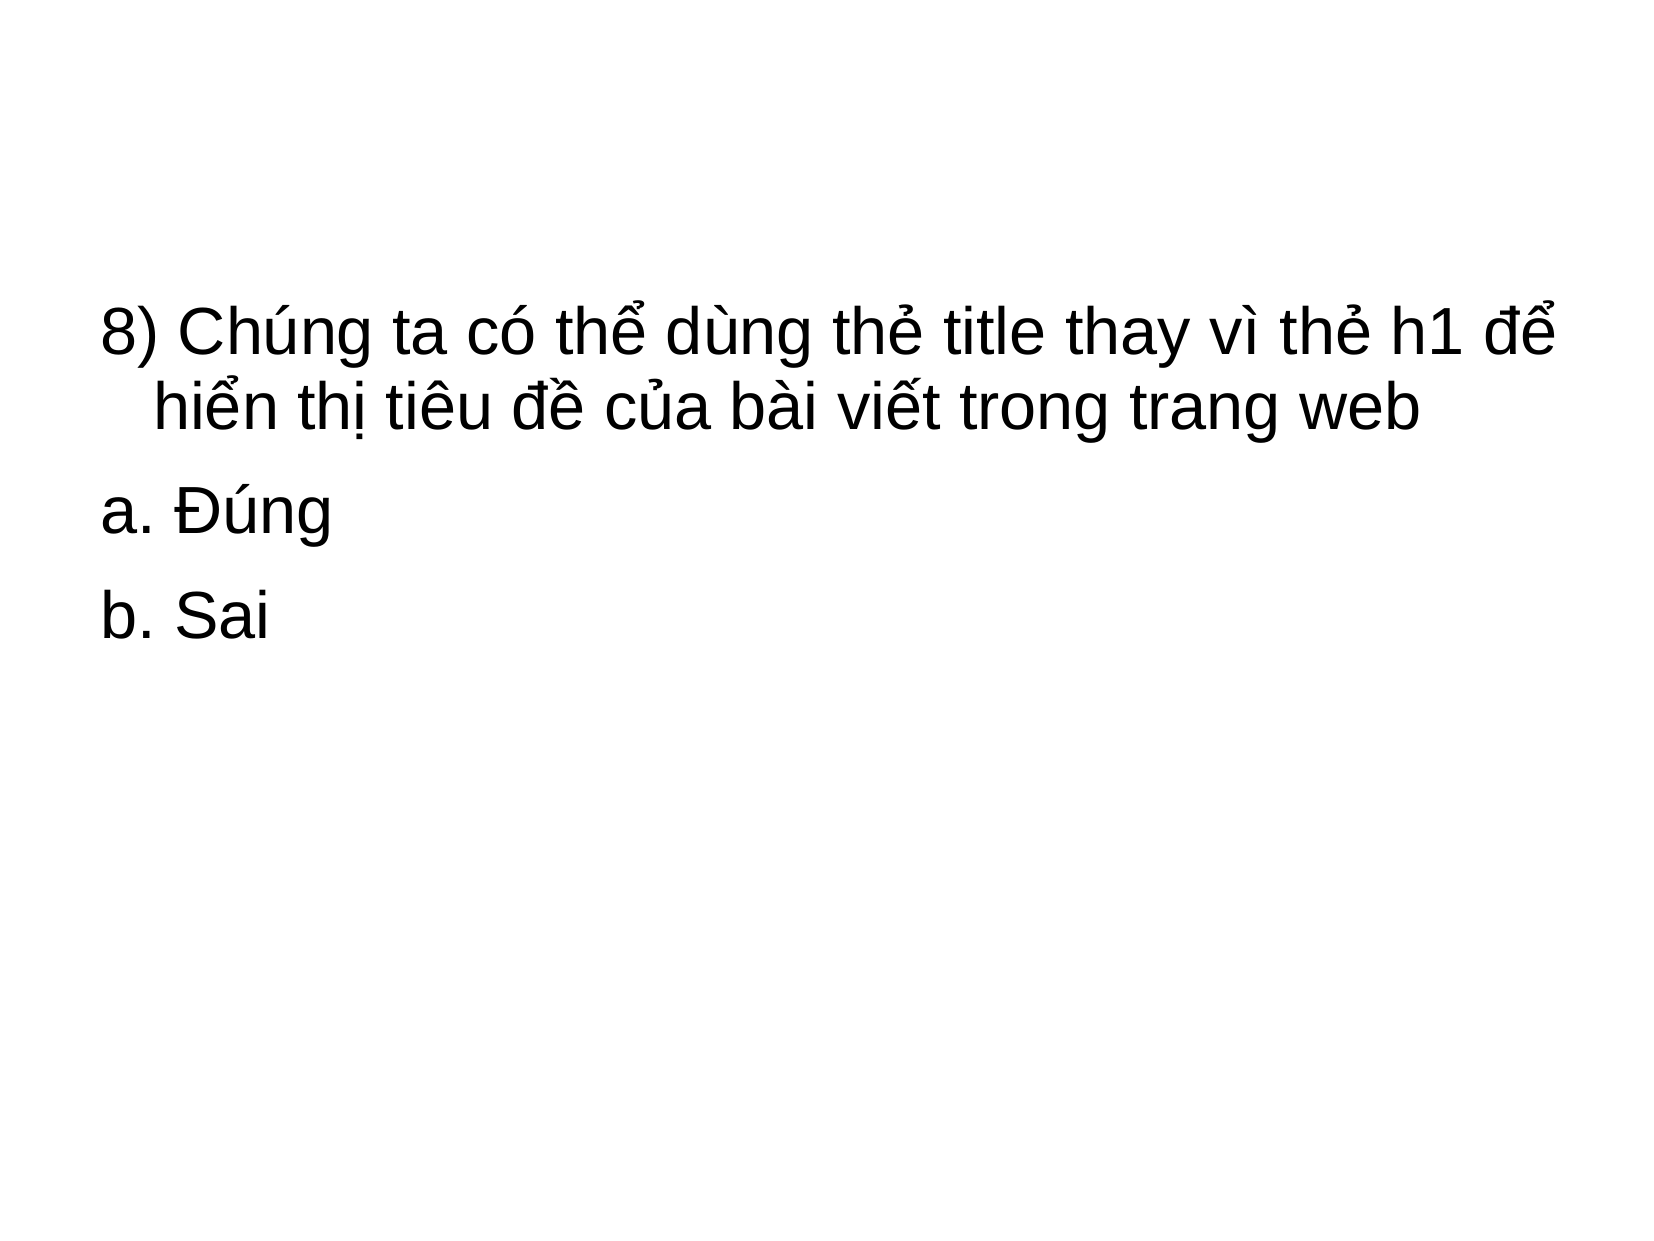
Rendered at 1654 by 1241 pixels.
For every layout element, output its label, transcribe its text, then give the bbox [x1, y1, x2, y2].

list 8) Chúng ta có thể dùng thẻ title thay vì thẻ h1 để hiển thị tiêu đề của bài viết trong trang web a. Đúng b. Sai [82, 289, 1571, 1010]
